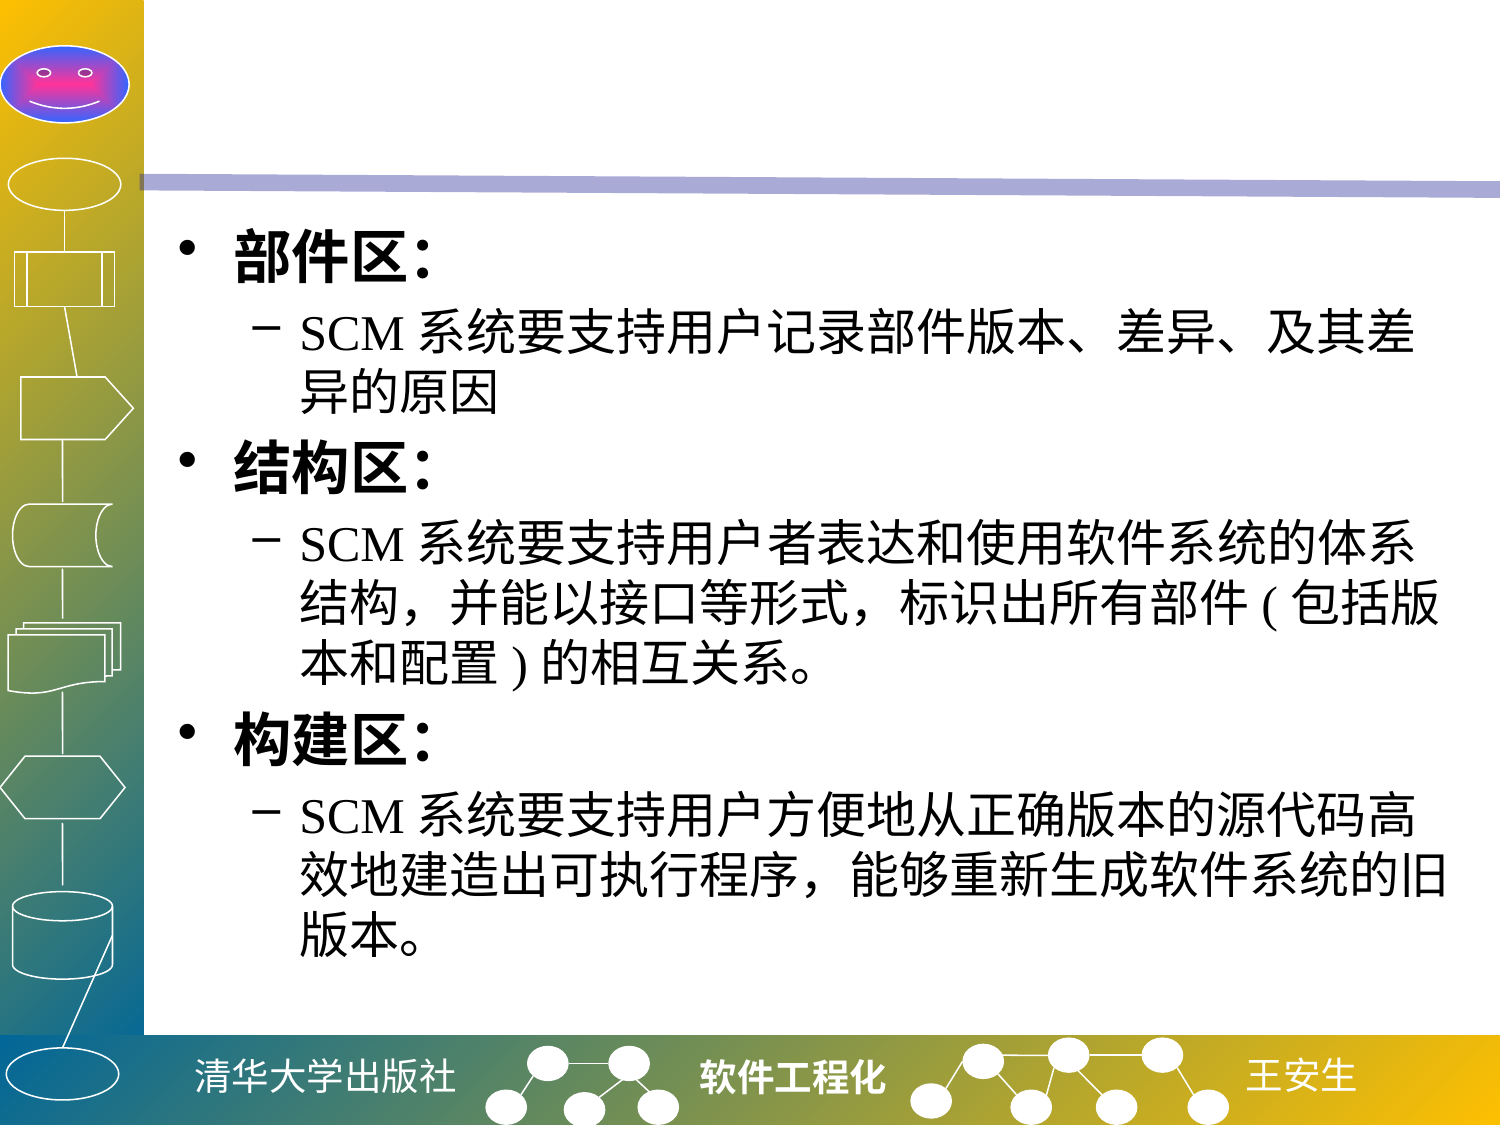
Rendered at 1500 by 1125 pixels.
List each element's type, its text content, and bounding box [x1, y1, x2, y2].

list 部件区： SCM系统要支持用户记录部件版本、差异、及其差异的原因 结构区： SCM系统要支持用户者表达和使用软件系统的体系结构，并能以接口等形式，标识出所有部件(包括版本和配置)的相互关系。 构建区： SCM系统要支持用户方便地从正确版本的源代码高效地建造出可执行程序，能够重新生成软件系统的旧版本。 [162, 212, 1476, 1017]
